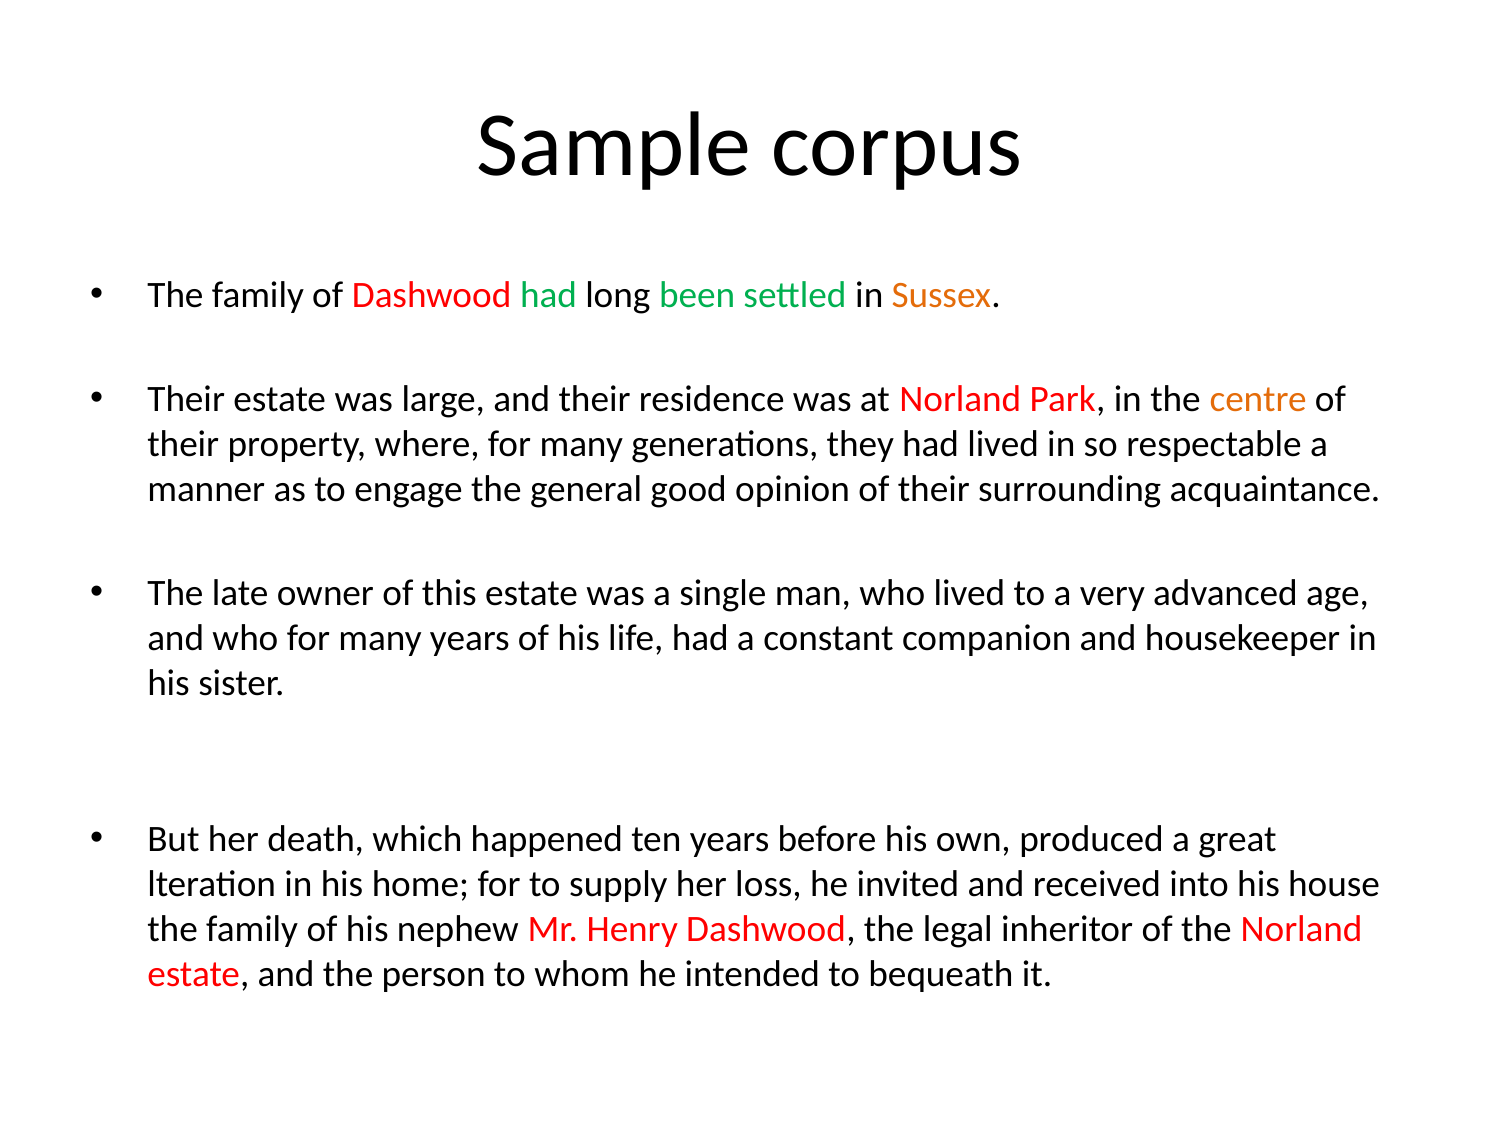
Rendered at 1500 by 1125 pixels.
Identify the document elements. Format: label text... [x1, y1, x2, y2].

title Sample corpus [75, 45, 1425, 233]
list The family of Dashwood had long been settled in Sussex. Their estate was large, and their residence was at Norland Park, in the centre of their property, where, for many generations, they had lived in so respectable a manner as to engage the general good opinion of their surrounding acquaintance. The late owner of this estate was a single man, who lived to a very advanced age, and who for many years of his life, had a constant companion and housekeeper in his sister. But her death, which happened ten years before his own, produced a great lteration in his home; for to supply her loss, he invited and received into his house the family of his nephew Mr. Henry Dashwood, the legal inheritor of the Norland estate, and the person to whom he intended to bequeath it. [75, 262, 1425, 1005]
